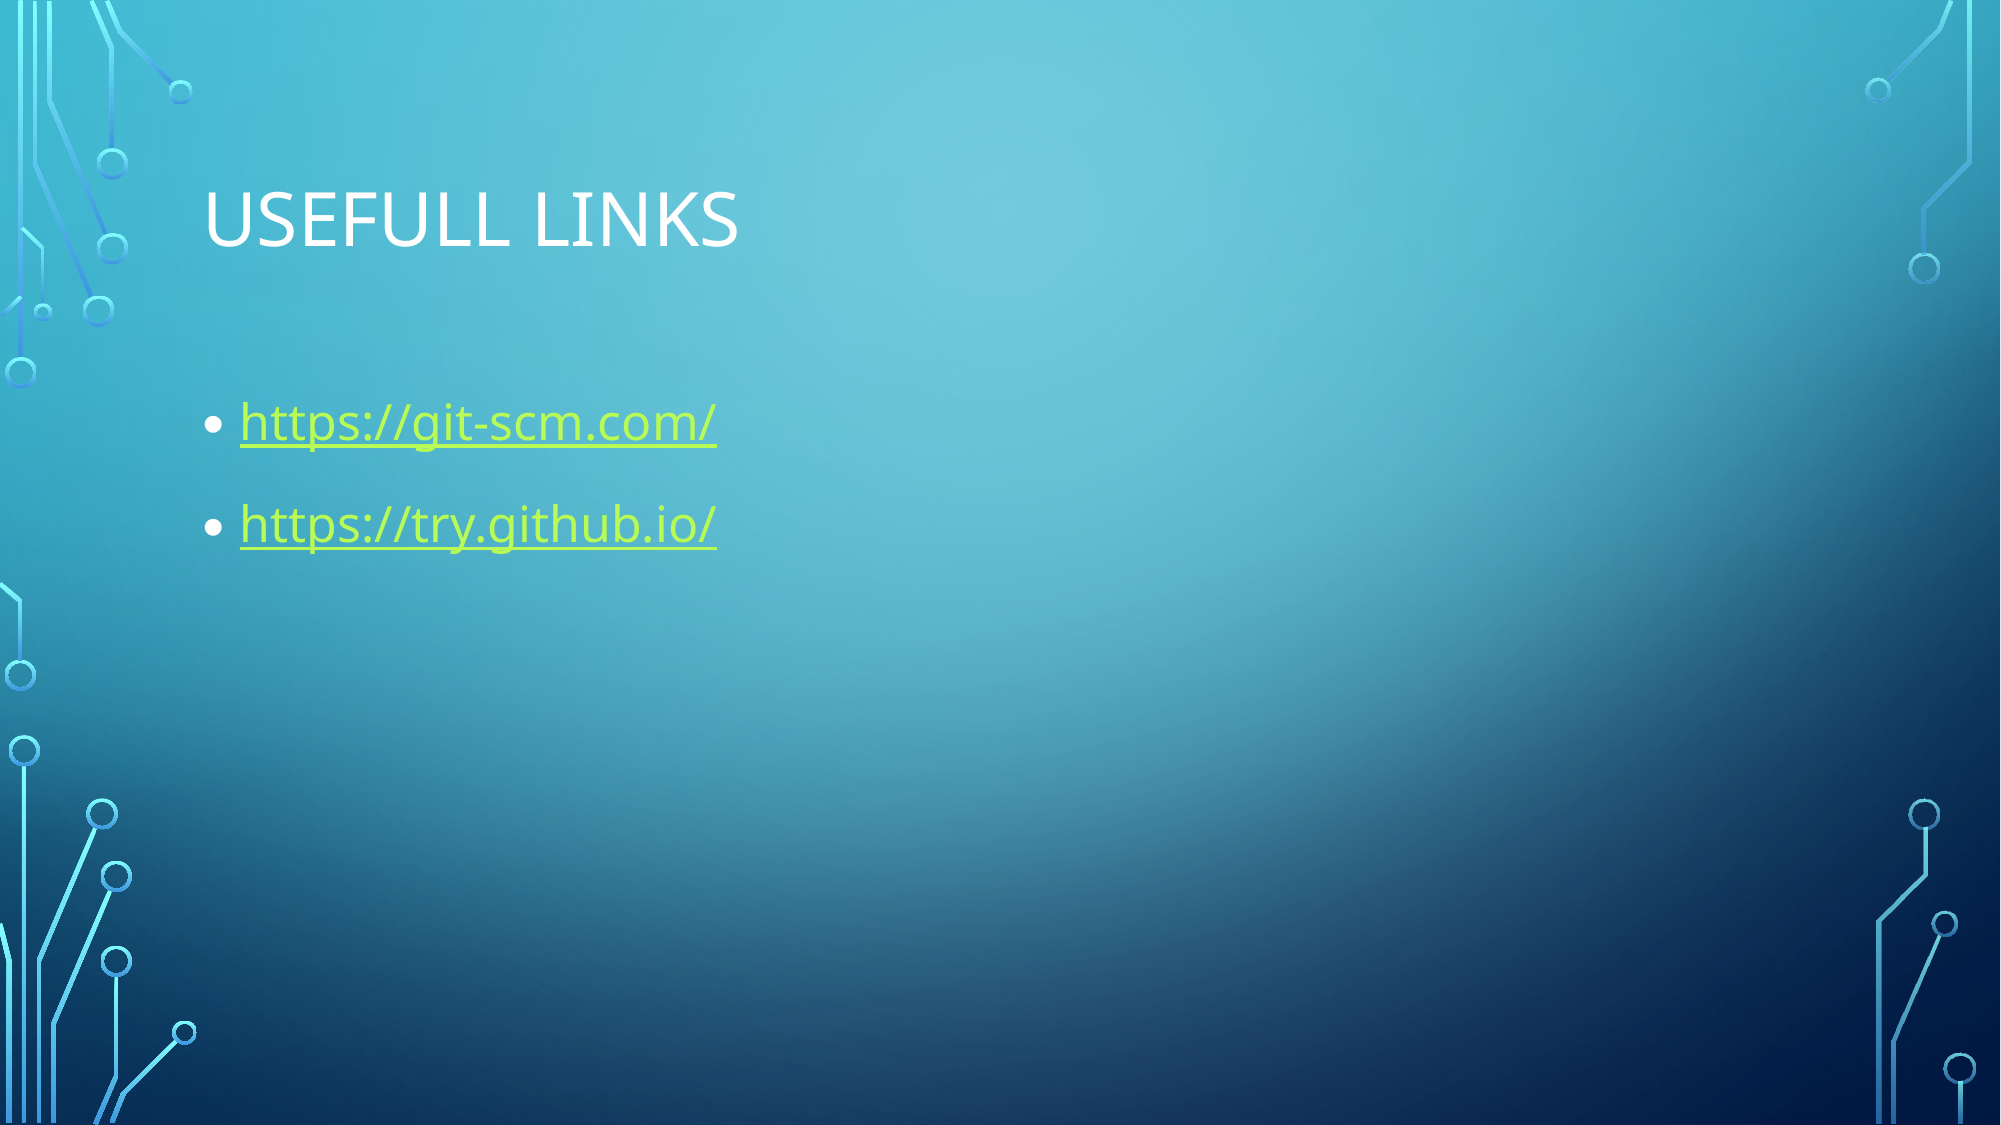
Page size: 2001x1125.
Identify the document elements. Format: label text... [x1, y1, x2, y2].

title UseFull links [187, 101, 1813, 344]
list https://git-scm.com/ https://try.github.io/ [187, 369, 1813, 950]
